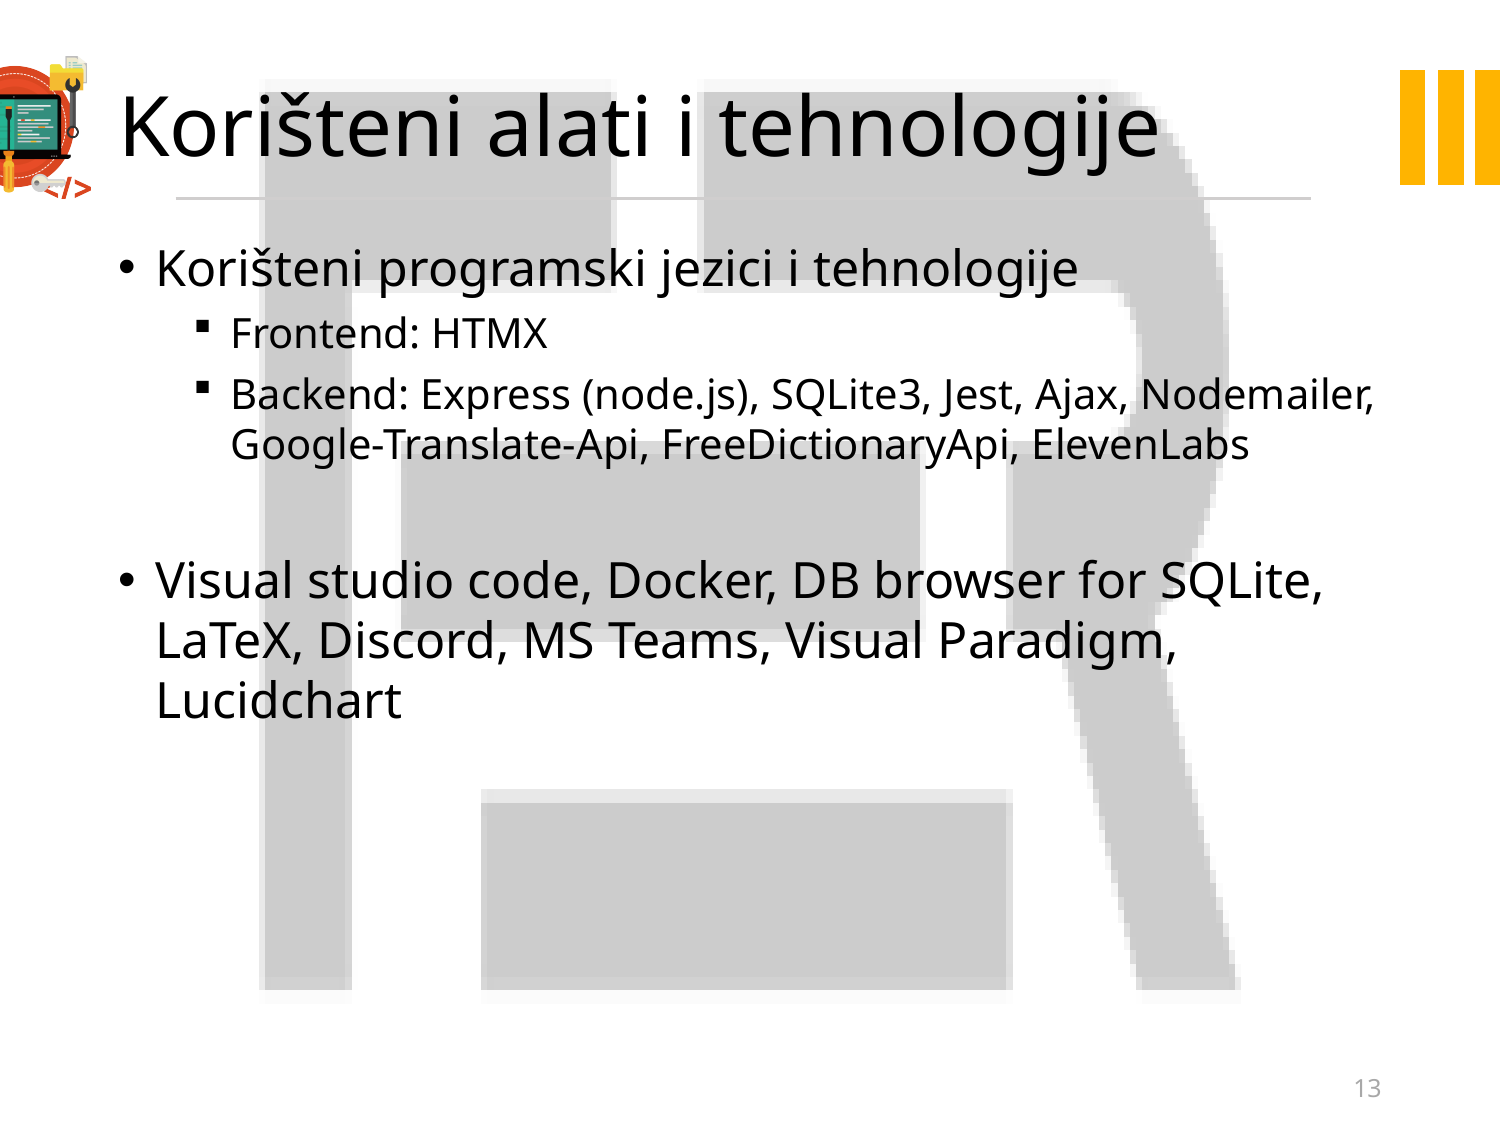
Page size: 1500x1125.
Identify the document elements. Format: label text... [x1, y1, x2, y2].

picture [0, 56, 91, 199]
slide_number 13 [1310, 1065, 1397, 1125]
list Korišteni programski jezici i tehnologije Frontend: HTMX Backend: Express (node.js), SQLite3, Jest, Ajax, Nodemailer, Google-Translate-Api, FreeDictionaryApi, ElevenLabs Visual studio code, Docker, DB browser for SQLite, LaTeX, Discord, MS Teams, Visual Paradigm, Lucidchart [103, 228, 1397, 1038]
title Korišteni alati i tehnologije [103, 59, 1397, 199]
